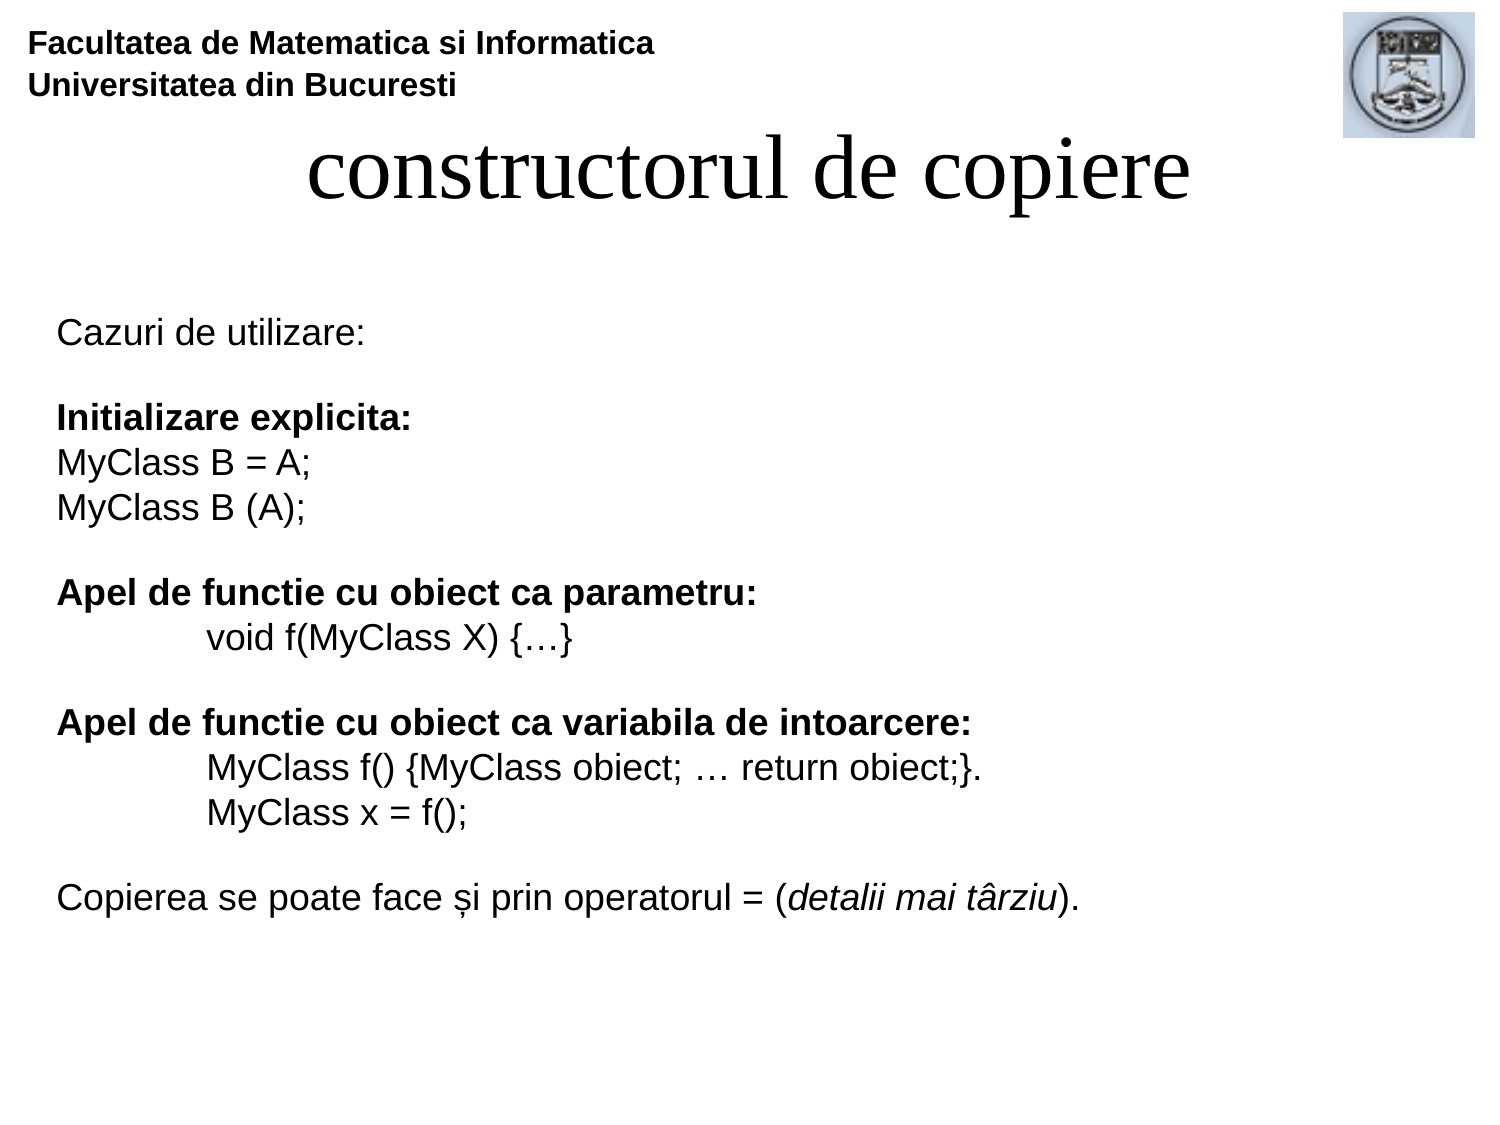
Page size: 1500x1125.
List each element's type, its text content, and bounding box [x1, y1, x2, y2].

text_box constructorul de copiere [112, 99, 1388, 288]
text_box Facultatea de Matematica si Informatica Universitatea din Bucuresti [12, 12, 763, 111]
text_box Cazuri de utilizare: Initializare explicita: MyClass B = A; MyClass B (A); Apel de functie cu obiect ca parametru: void f(MyClass X) {…} Apel de functie cu obiect ca variabila de intoarcere: MyClass f() {MyClass obiect; … return obiect;}. MyClass x = f(); Copierea se poate face și prin operatorul = (detalii mai târziu). [42, 301, 1431, 956]
picture [1342, 12, 1475, 138]
